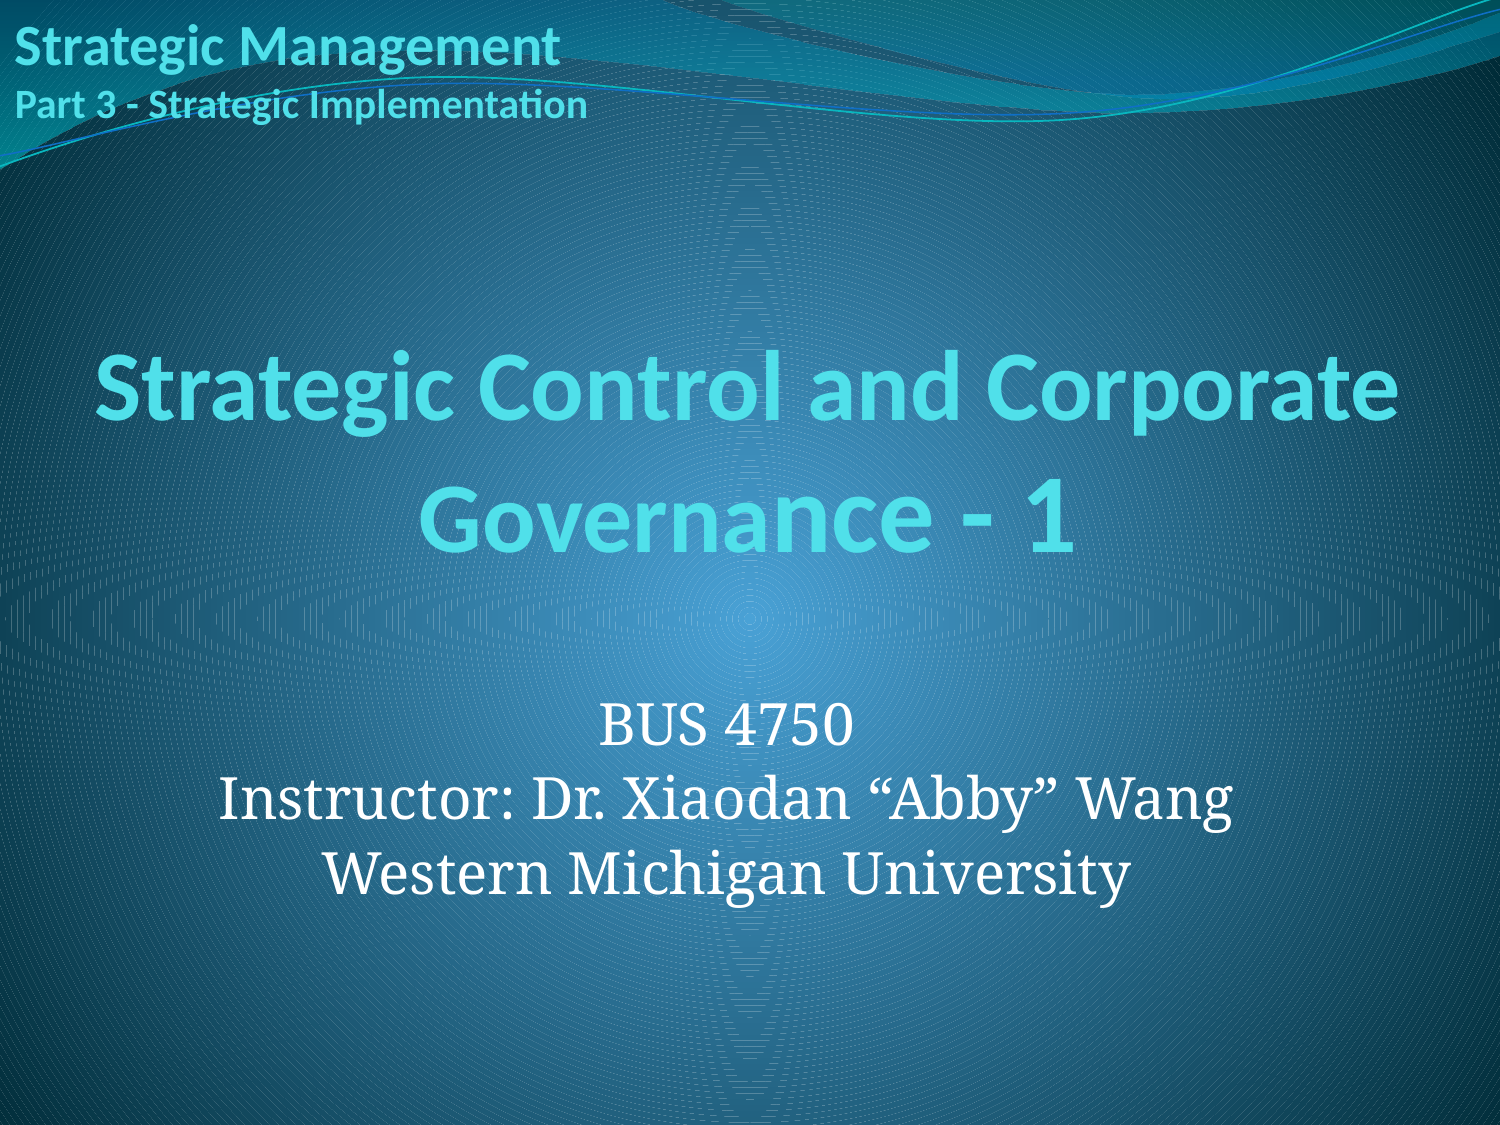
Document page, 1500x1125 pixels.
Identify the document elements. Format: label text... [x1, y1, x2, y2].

title Strategic Control and Corporate Governance - 1 [37, 374, 1463, 576]
subtitle BUS 4750 Instructor: Dr. Xiaodan “Abby” Wang Western Michigan University [87, 687, 1377, 1063]
text_box Strategic Management Part 3 - Strategic Implementation [0, 0, 838, 135]
